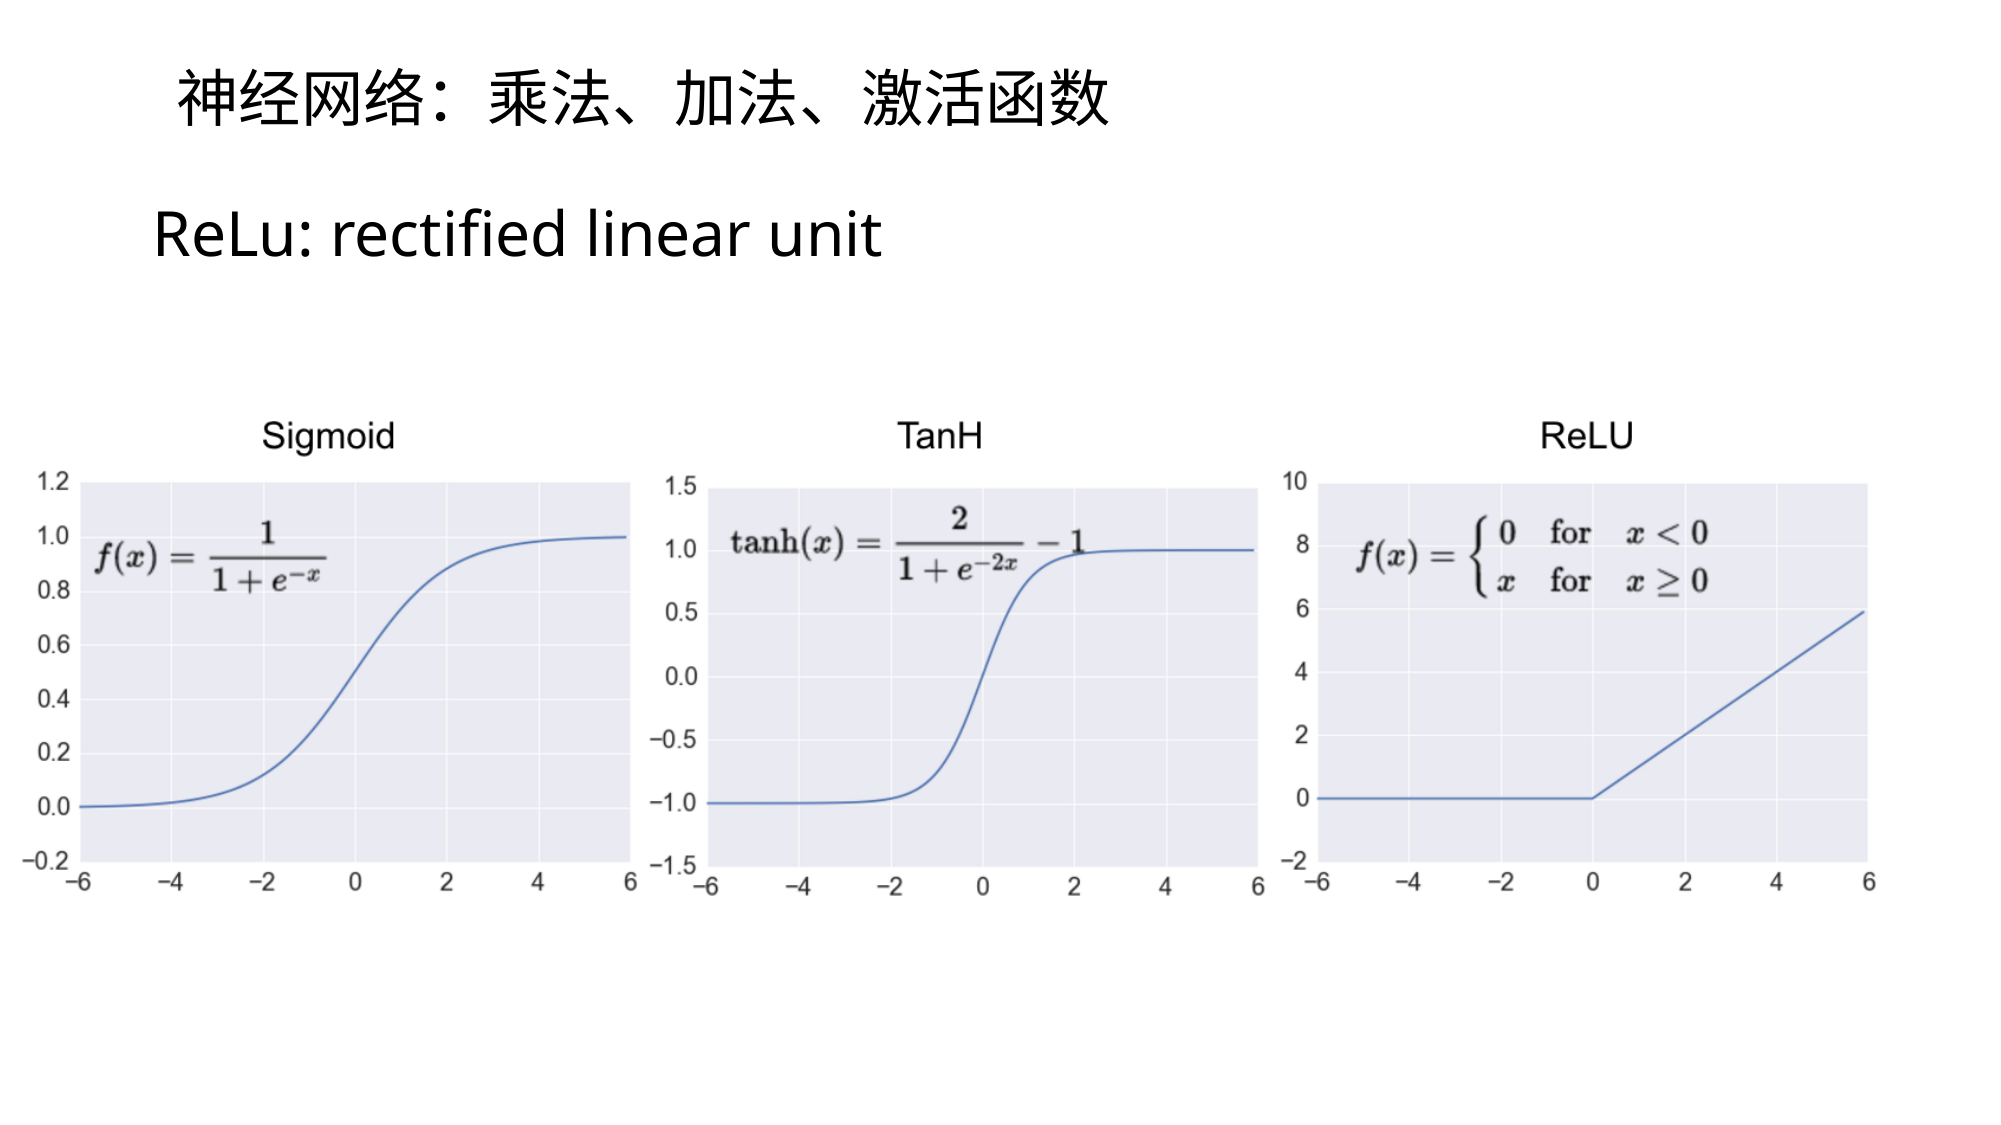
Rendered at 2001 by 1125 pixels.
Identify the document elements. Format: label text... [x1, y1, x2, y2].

title 神经网络：乘法、加法、激活函数 ReLu: rectified linear unit [137, 59, 1863, 278]
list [21, 368, 1892, 916]
